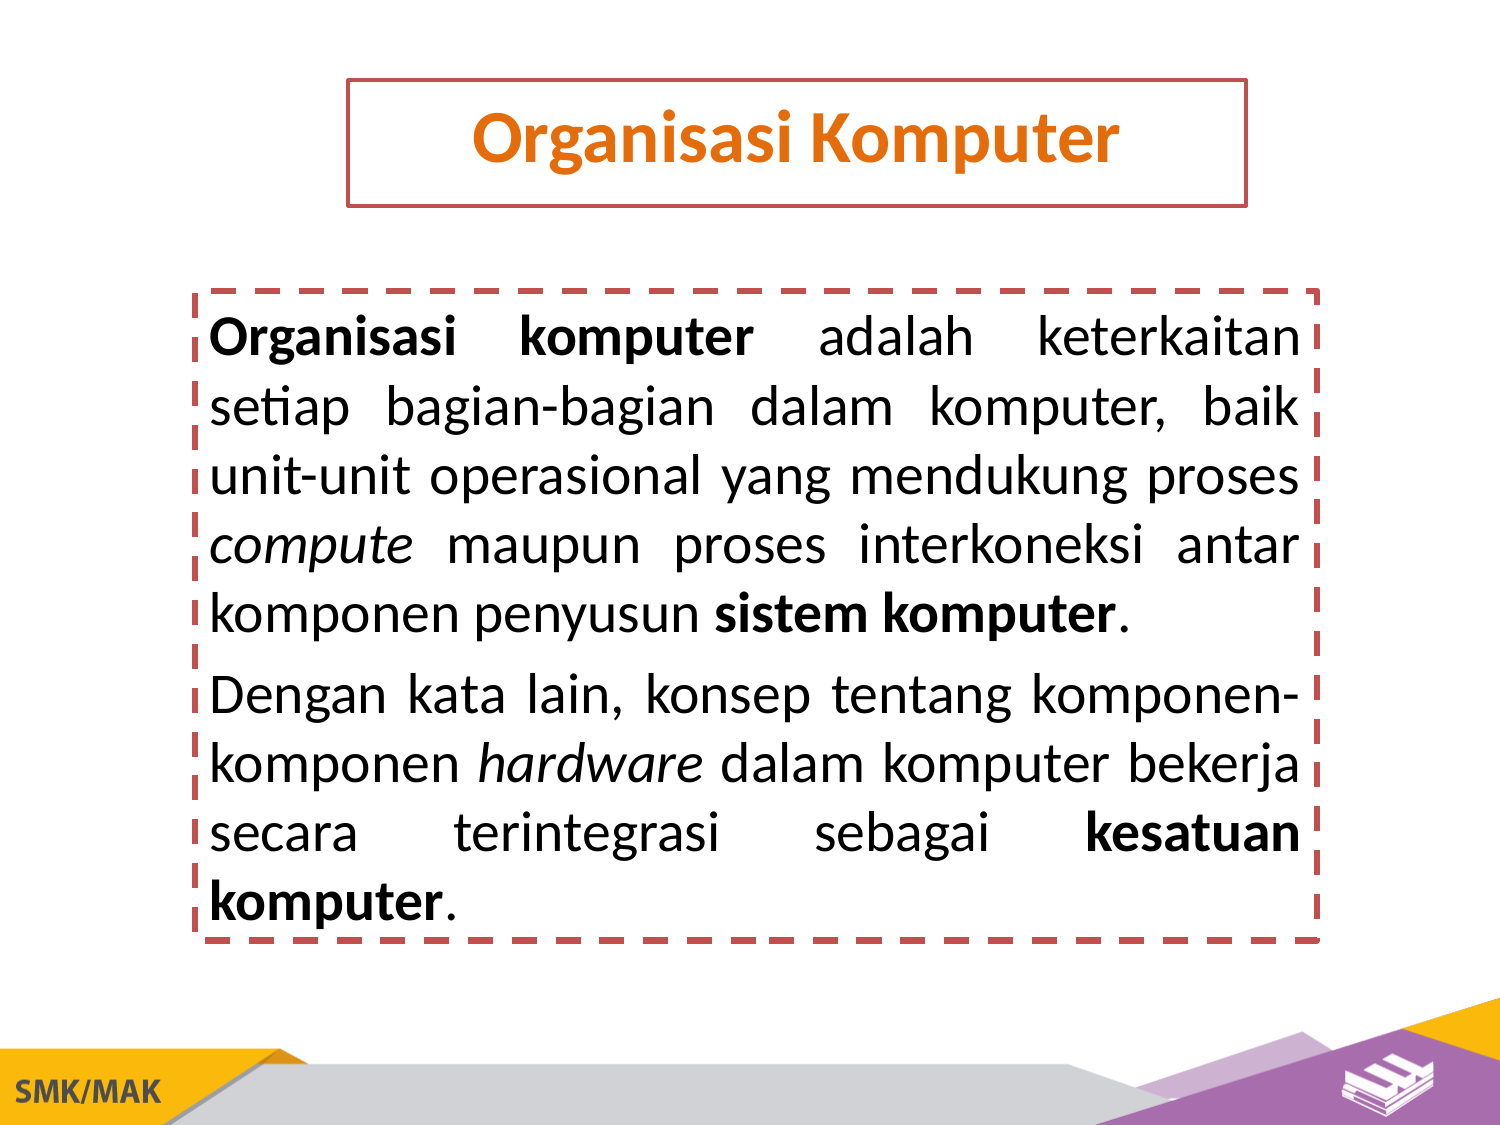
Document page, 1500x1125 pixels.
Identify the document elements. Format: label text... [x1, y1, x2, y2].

list Organisasi komputer adalah keterkaitan setiap bagian-bagian dalam komputer, baik unit-unit operasional yang mendukung proses compute maupun proses interkoneksi antar komponen penyusun sistem komputer. Dengan kata lain, konsep tentang komponen-komponen hardware dalam komputer bekerja secara terintegrasi sebagai kesatuan komputer. [193, 289, 1319, 942]
picture [0, 998, 1500, 1125]
text_box Organisasi Komputer [346, 78, 1248, 208]
